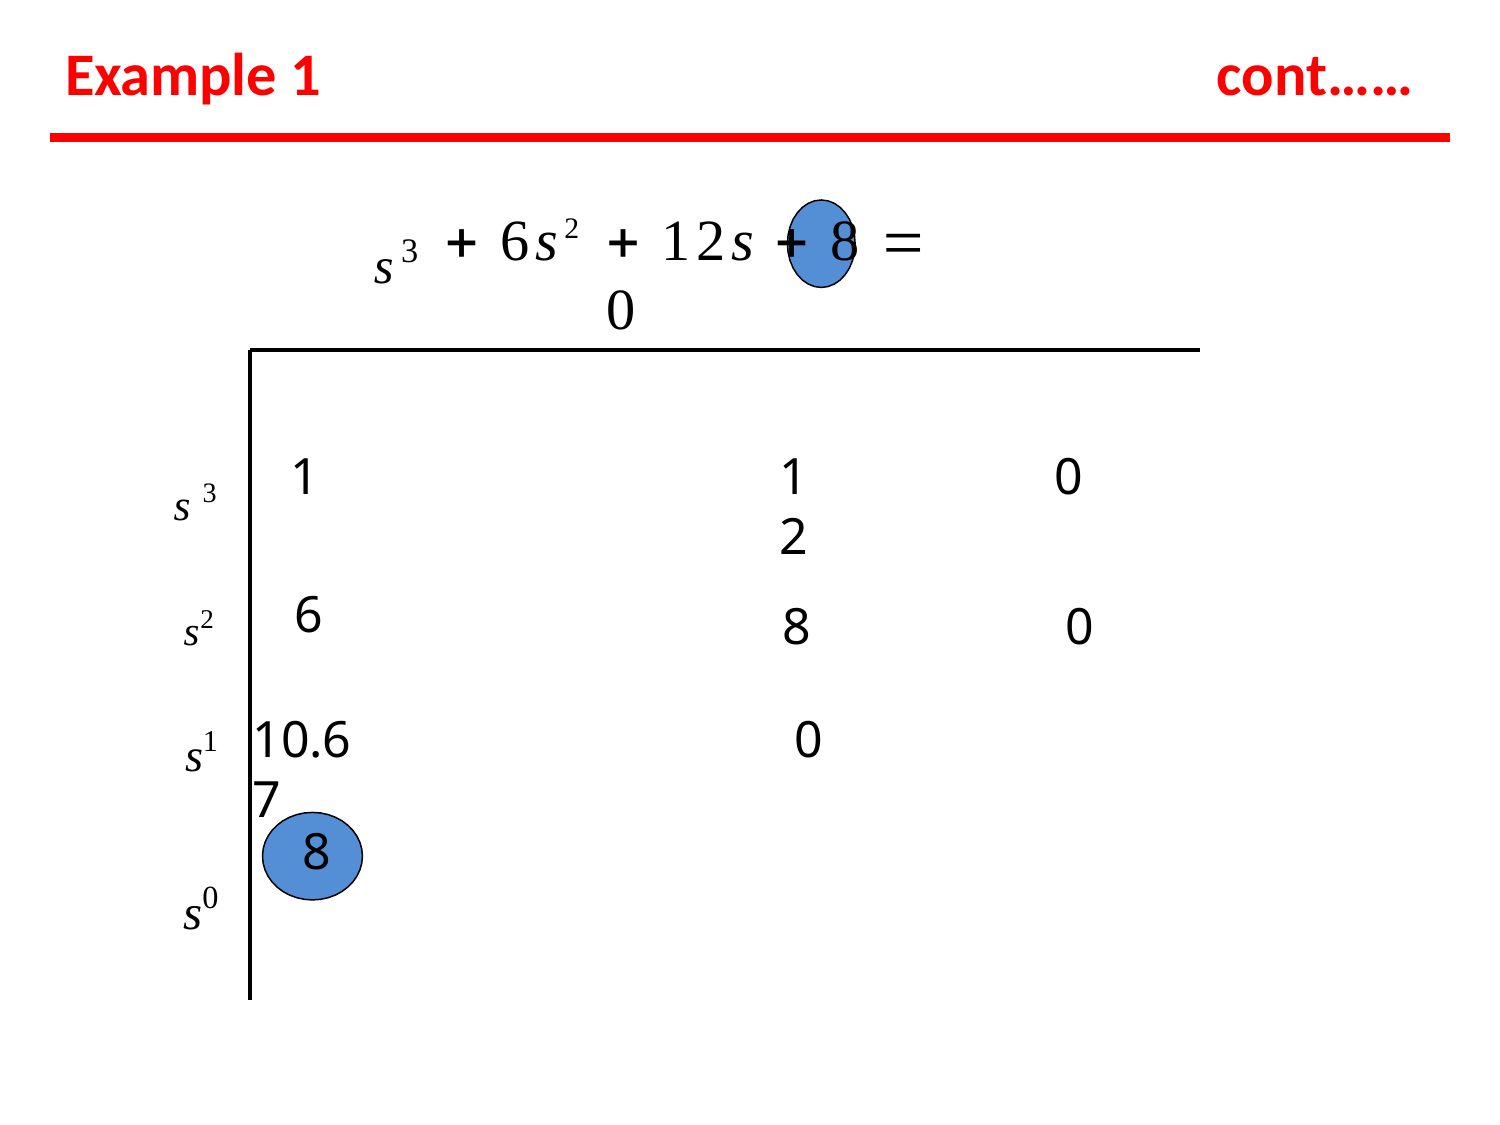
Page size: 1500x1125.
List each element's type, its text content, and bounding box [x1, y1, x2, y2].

text_box s3 [167, 425, 230, 530]
text_box cont…… [1214, 32, 1416, 108]
text_box 0 [1062, 592, 1095, 655]
text_box 8 [780, 592, 812, 655]
text_box 0 [792, 705, 825, 768]
text_box  12s  8  0 [604, 198, 957, 342]
text_box 0 [1052, 442, 1085, 505]
text_box s3 [367, 172, 431, 294]
text_box 6 [292, 580, 325, 643]
text_box s1 s0 [176, 670, 222, 939]
title Example 1 [62, 32, 325, 223]
text_box 10.67 [250, 705, 379, 828]
text_box s2 [177, 555, 224, 654]
text_box  6s2 [438, 198, 591, 272]
text_box 1 [287, 442, 320, 505]
text_box 12 [777, 442, 837, 565]
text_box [786, 198, 857, 289]
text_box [261, 811, 364, 901]
